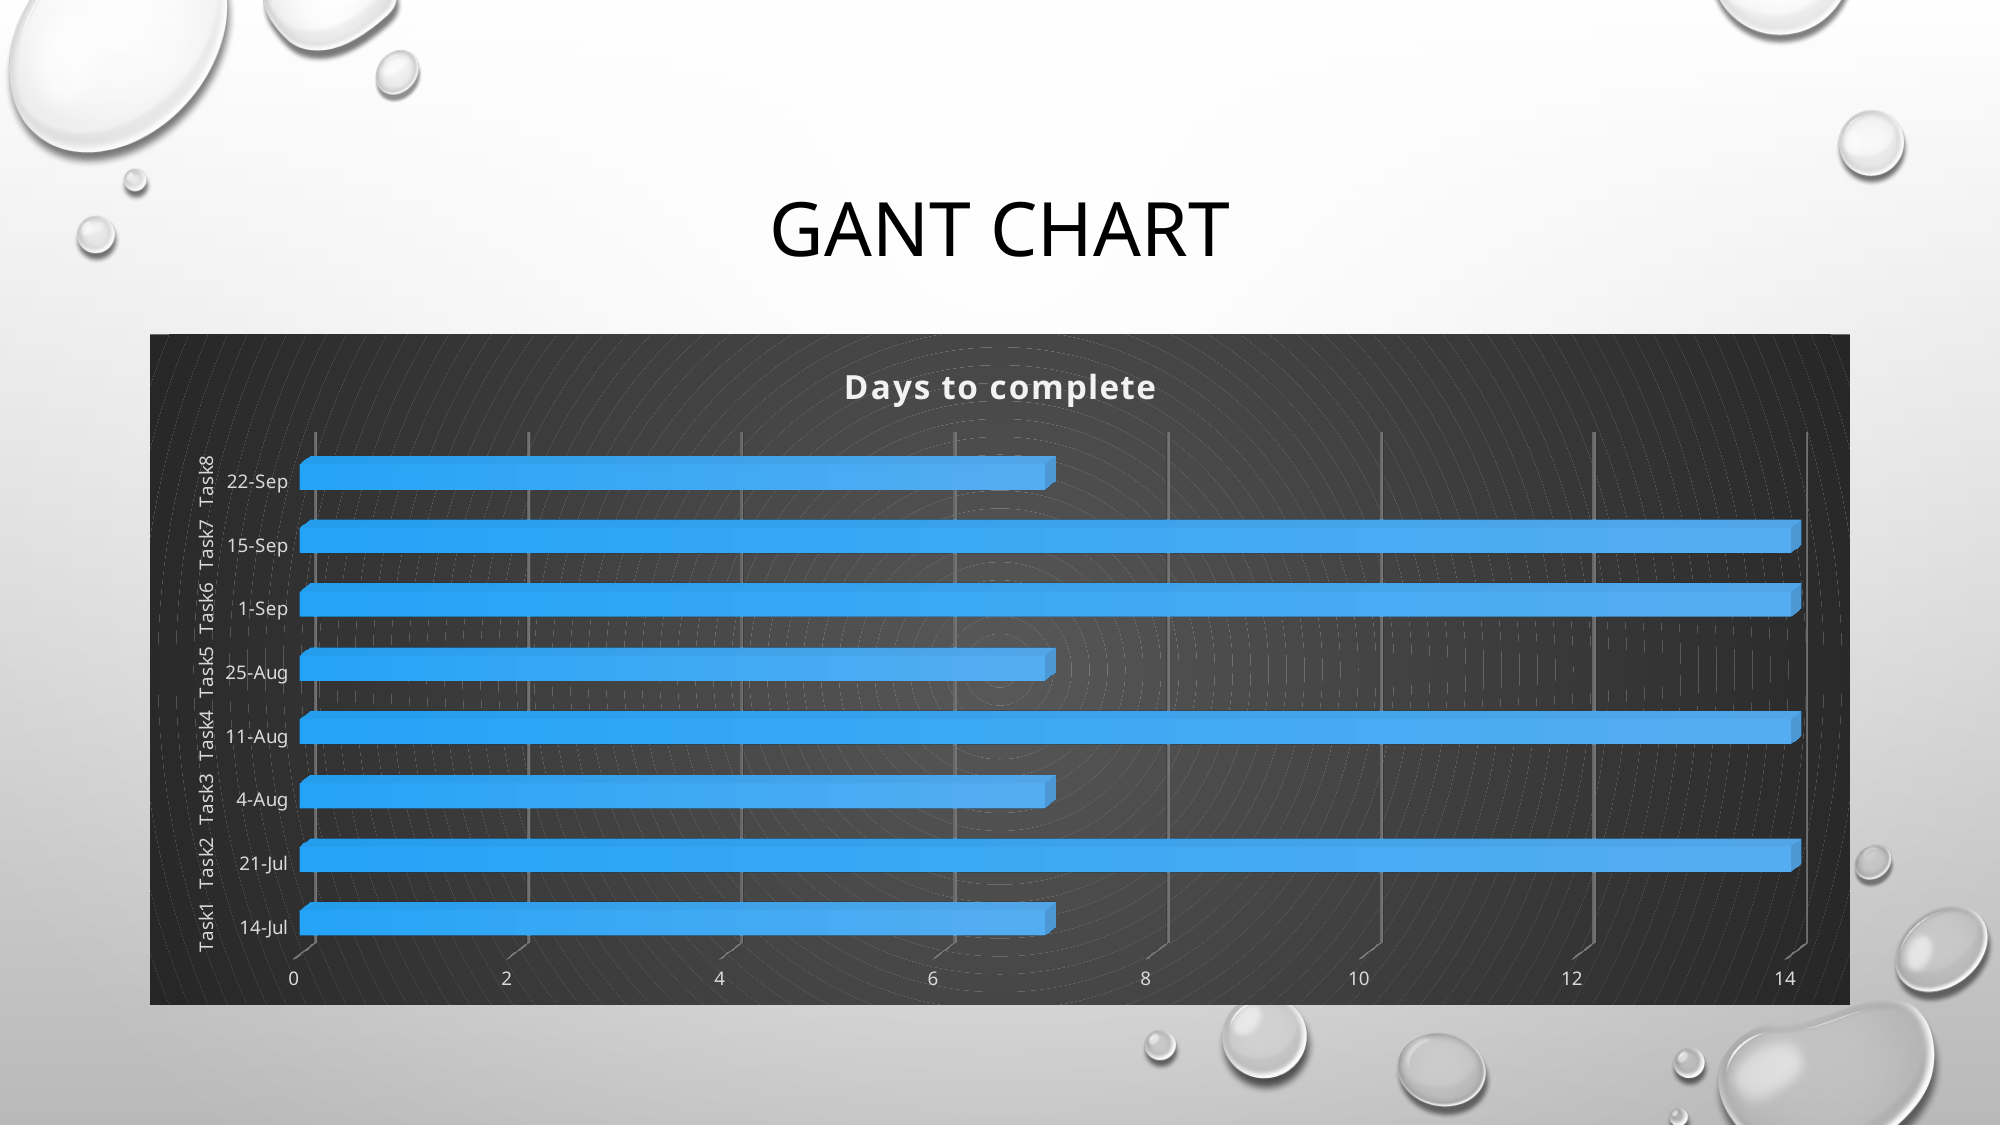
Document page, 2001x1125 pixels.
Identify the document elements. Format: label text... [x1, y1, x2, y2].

chart [149, 334, 1851, 1006]
picture [0, 0, 2000, 1125]
title Gant chart [149, 101, 1851, 334]
